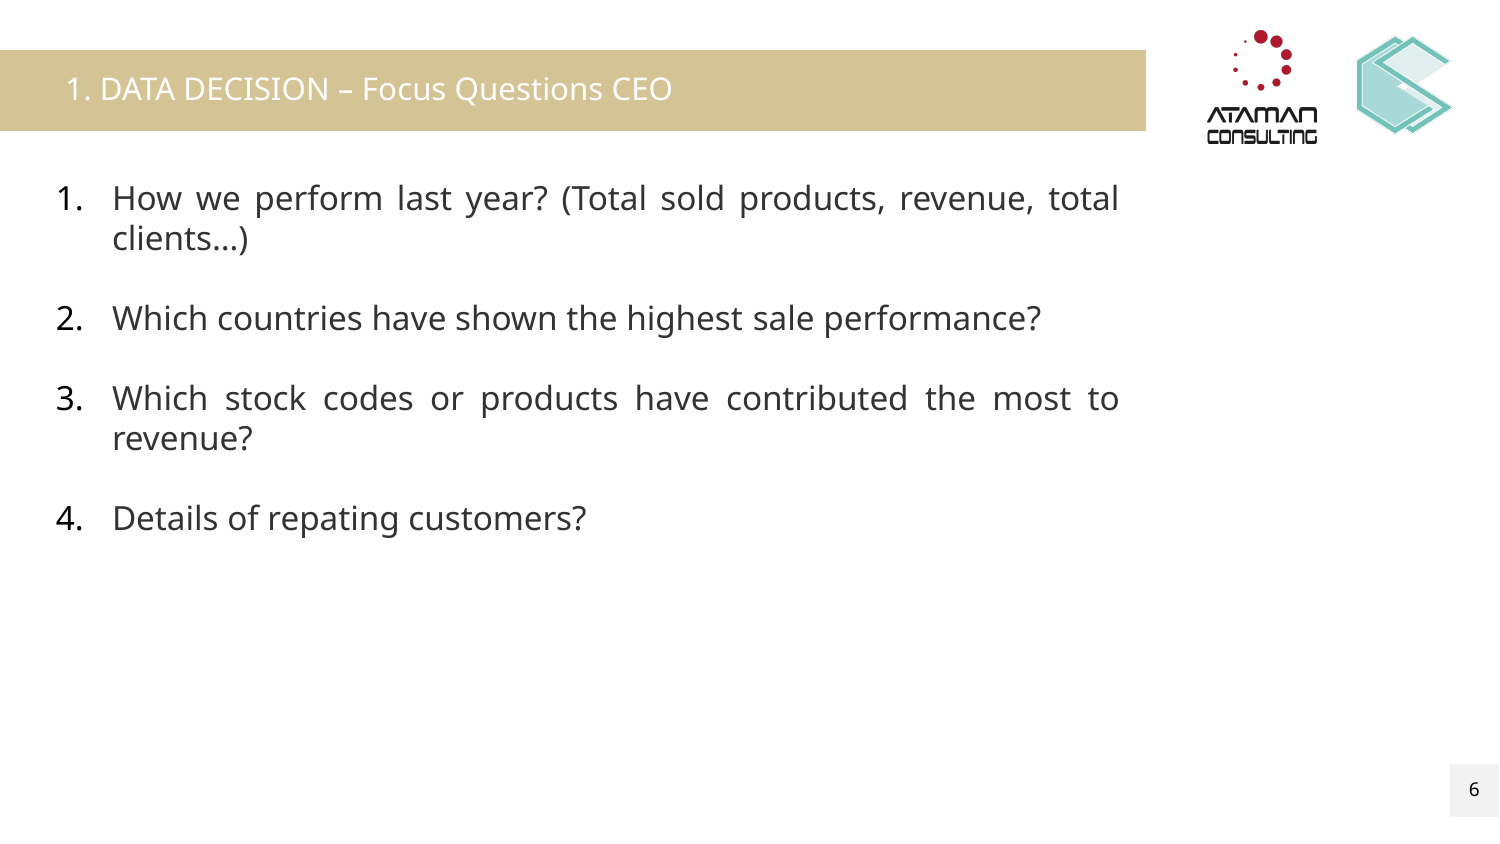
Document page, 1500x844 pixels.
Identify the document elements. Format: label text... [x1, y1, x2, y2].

title 1. DATA DECISION – Focus Questions CEO [50, 65, 1092, 116]
list [0, 50, 1146, 132]
picture [1207, 30, 1317, 144]
text_box How we perform last year? (Total sold products, revenue, total clients…) Which countries have shown the highest sale performance? Which stock codes or products have contributed the most to revenue? Details of repating customers? [40, 162, 1137, 682]
picture [1351, 31, 1460, 140]
